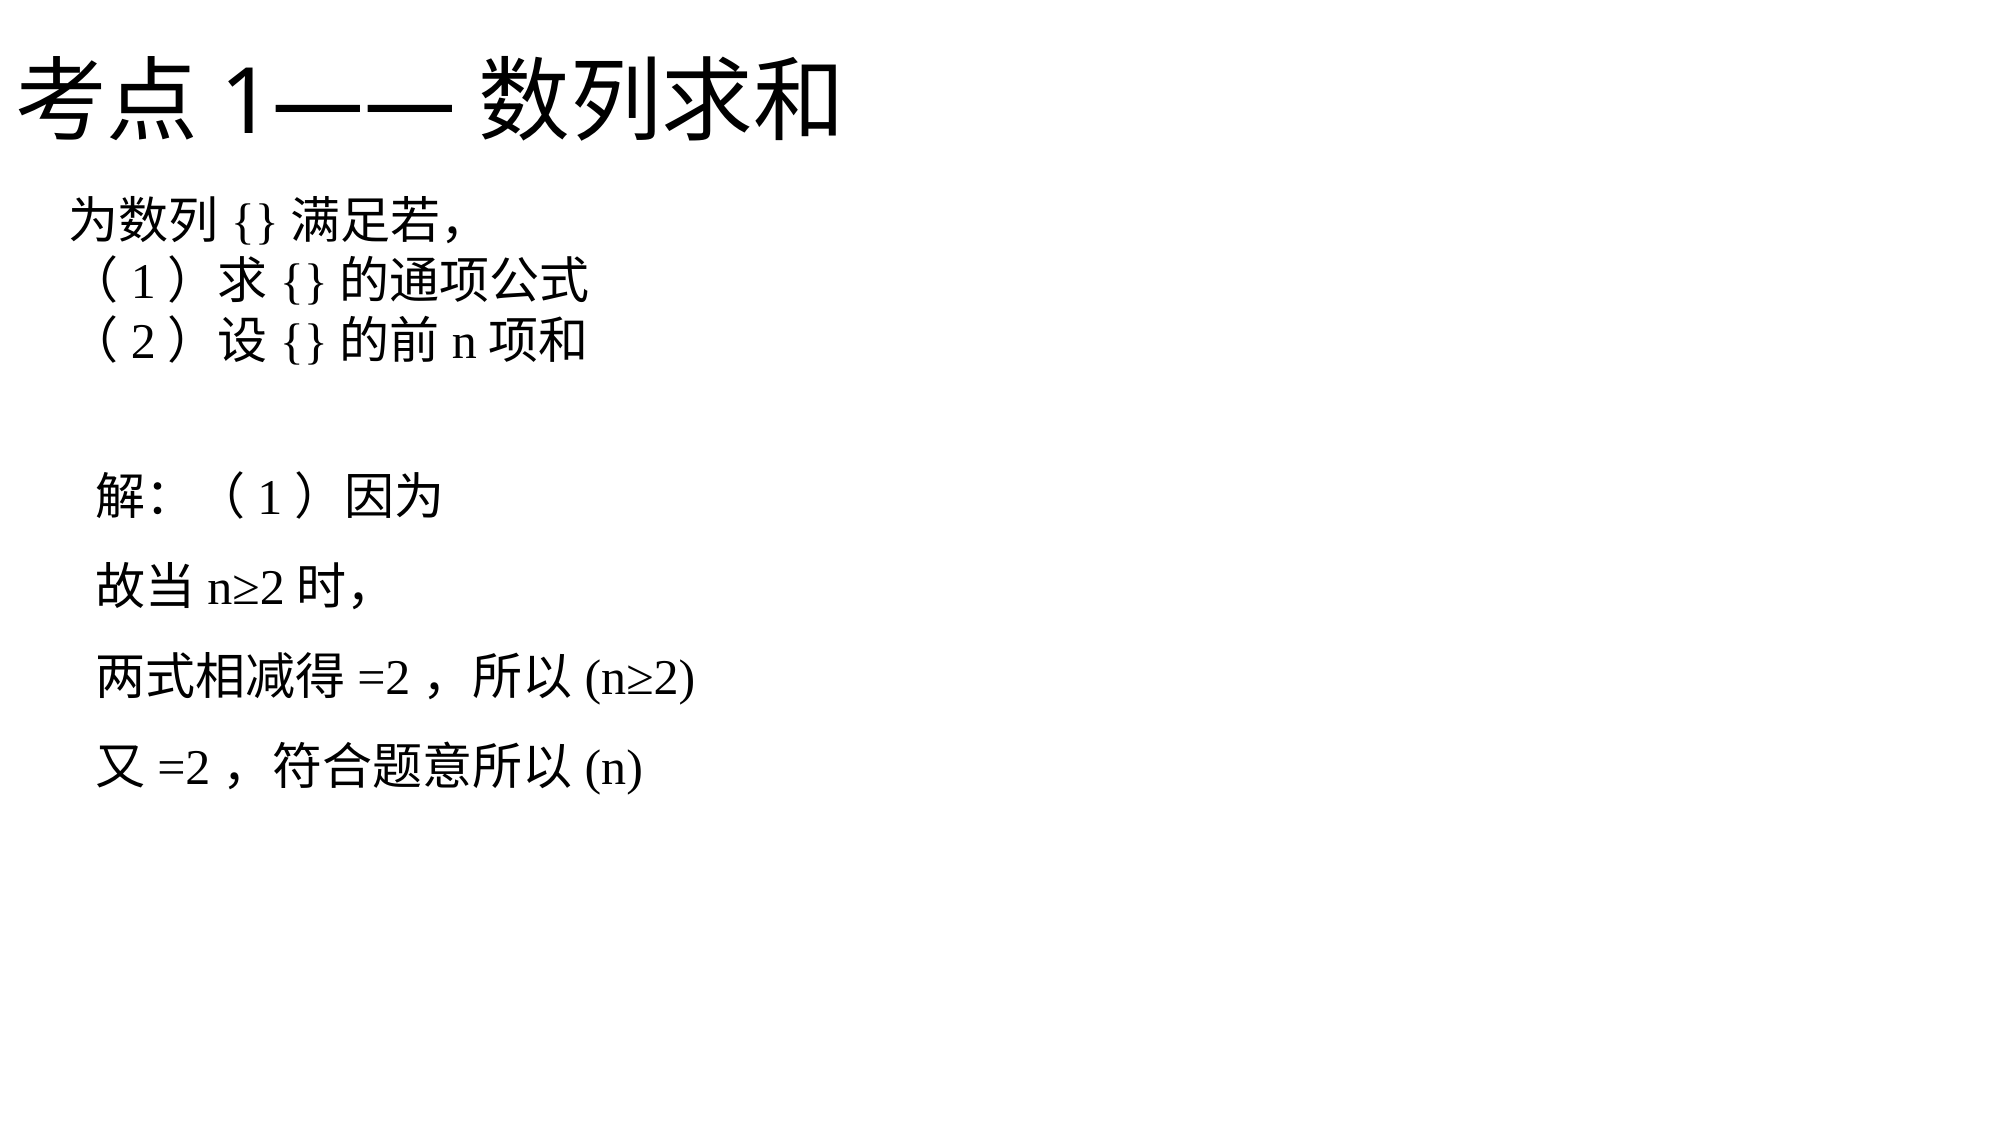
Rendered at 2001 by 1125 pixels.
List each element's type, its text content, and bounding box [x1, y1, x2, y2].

text_box 考点1——数列求和 [0, 0, 1958, 159]
